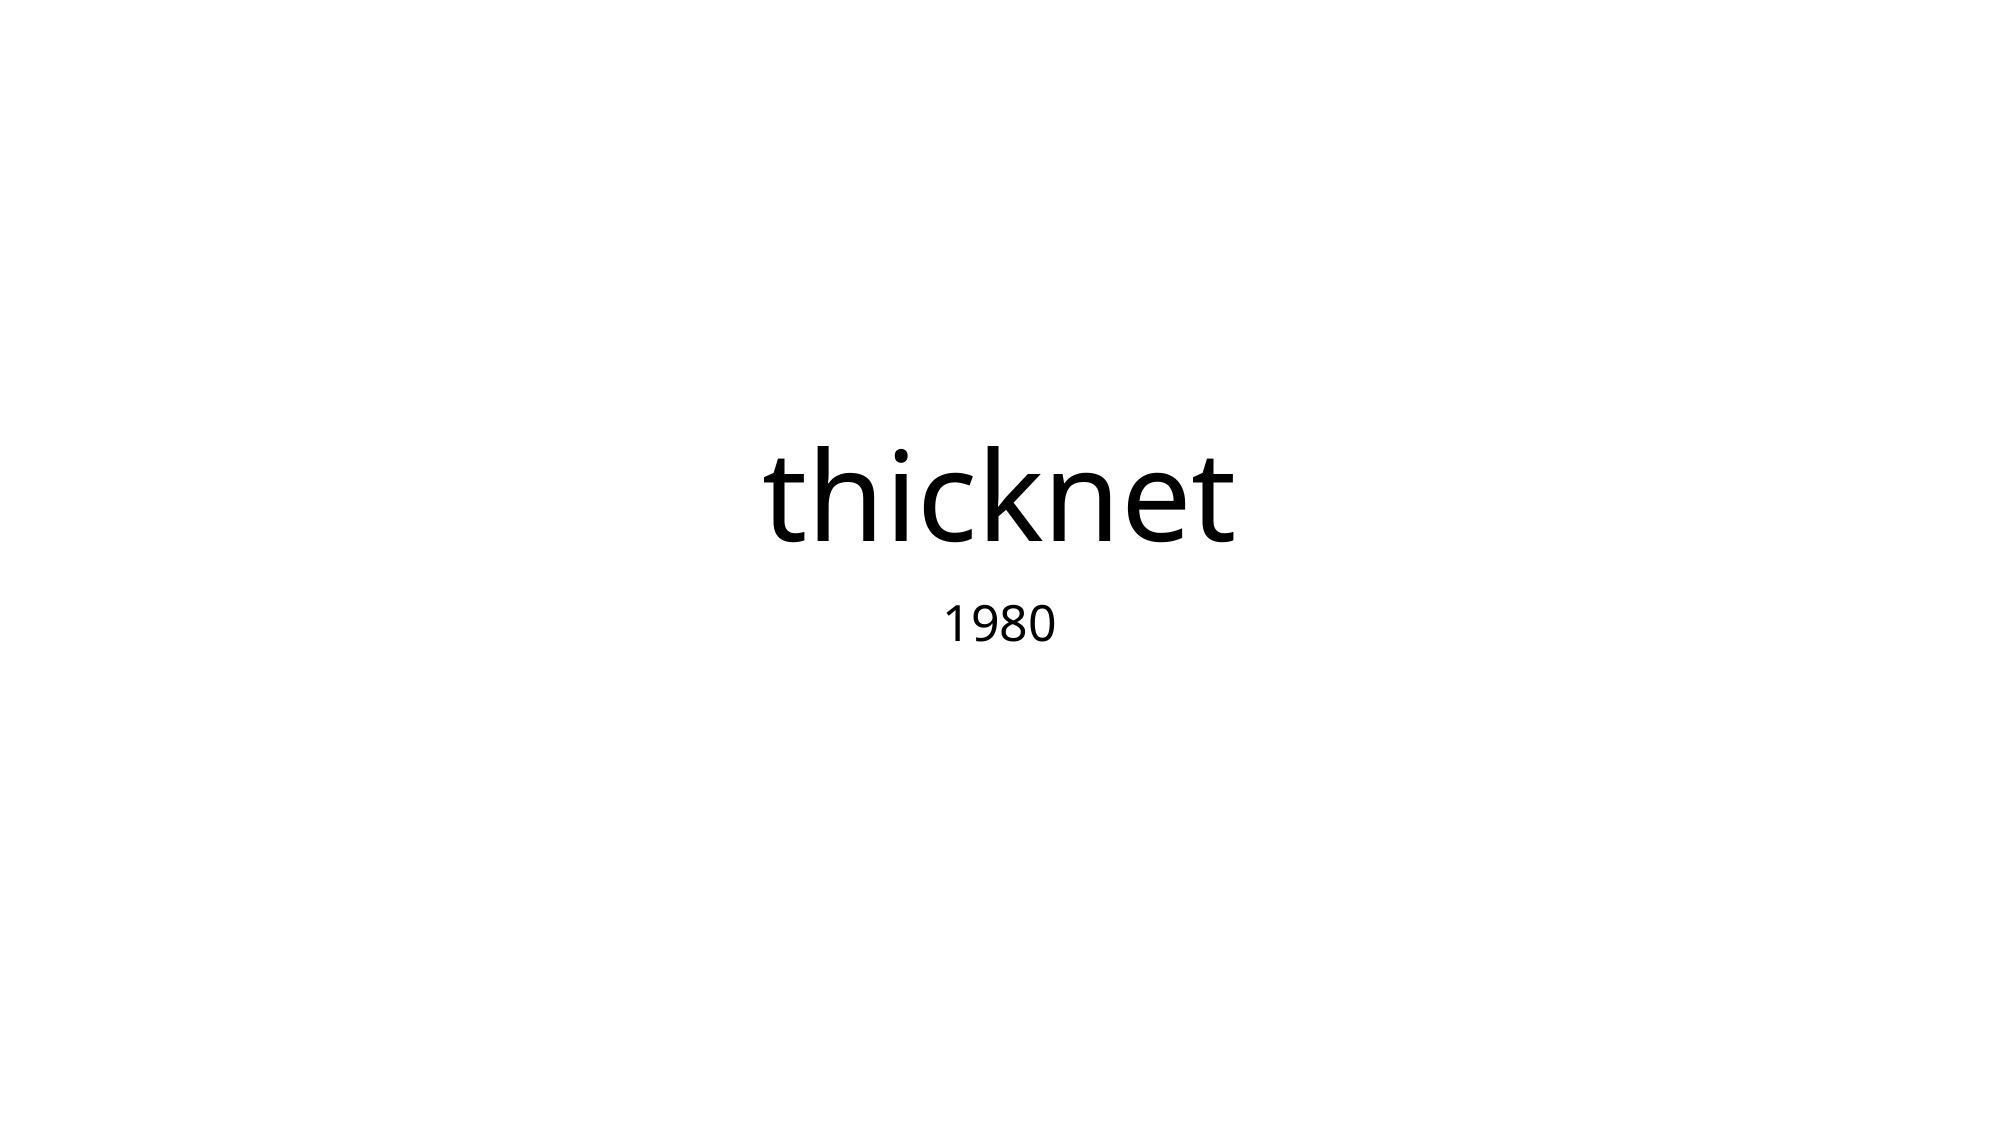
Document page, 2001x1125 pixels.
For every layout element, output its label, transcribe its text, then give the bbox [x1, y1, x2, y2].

title thicknet [0, 184, 2000, 576]
subtitle 1980 [249, 590, 1750, 863]
